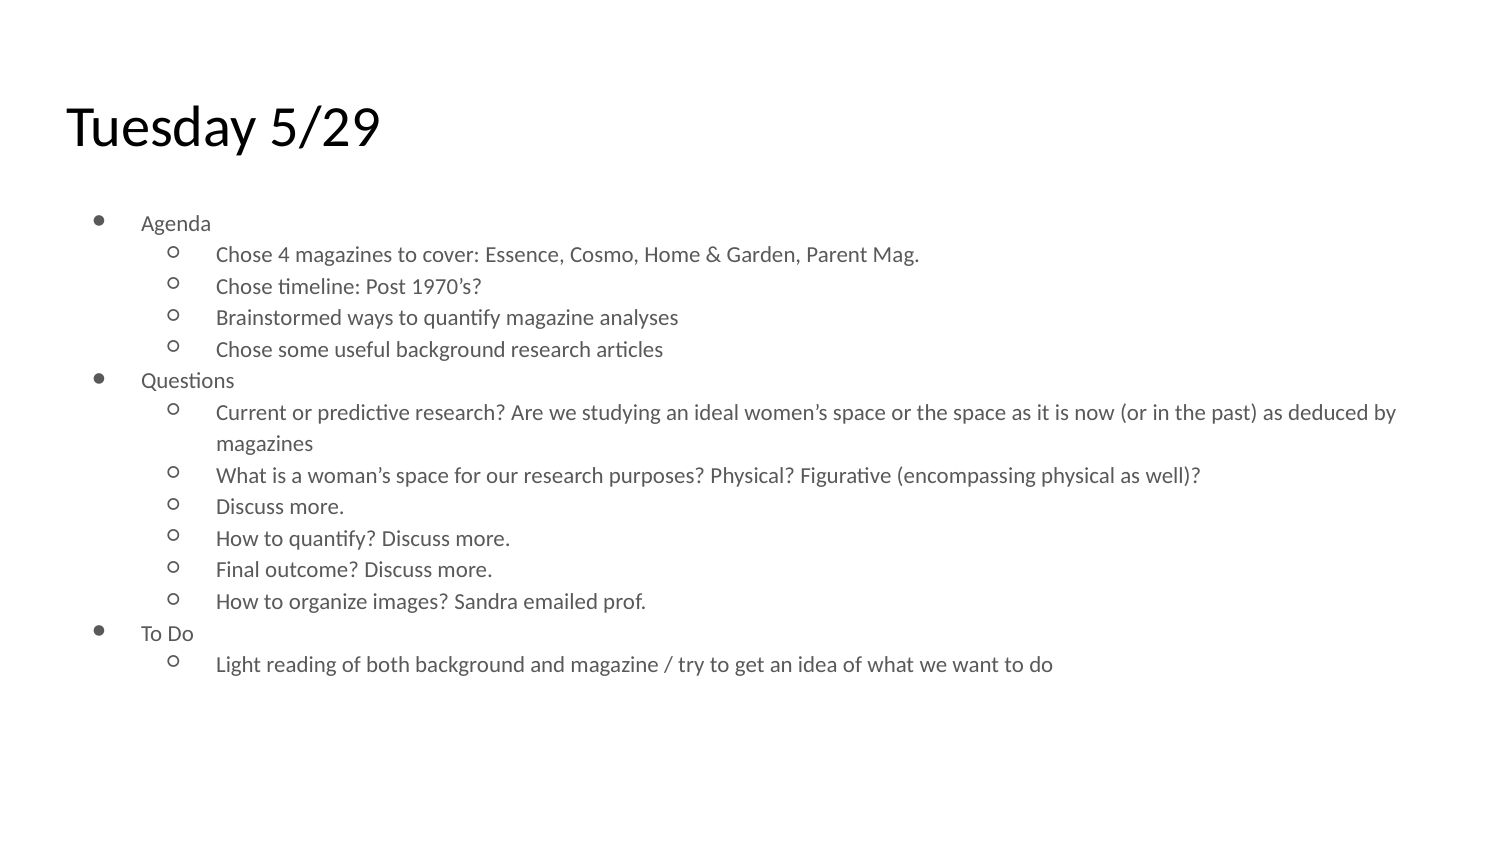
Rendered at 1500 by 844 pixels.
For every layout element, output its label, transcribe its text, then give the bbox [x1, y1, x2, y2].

list Agenda Chose 4 magazines to cover: Essence, Cosmo, Home & Garden, Parent Mag. Chose timeline: Post 1970’s? Brainstormed ways to quantify magazine analyses Chose some useful background research articles Questions Current or predictive research? Are we studying an ideal women’s space or the space as it is now (or in the past) as deduced by magazines What is a woman’s space for our research purposes? Physical? Figurative (encompassing physical as well)? Discuss more. How to quantify? Discuss more. Final outcome? Discuss more. How to organize images? Sandra emailed prof. To Do Light reading of both background and magazine / try to get an idea of what we want to do [51, 189, 1449, 750]
title Tuesday 5/29 [51, 72, 1449, 167]
